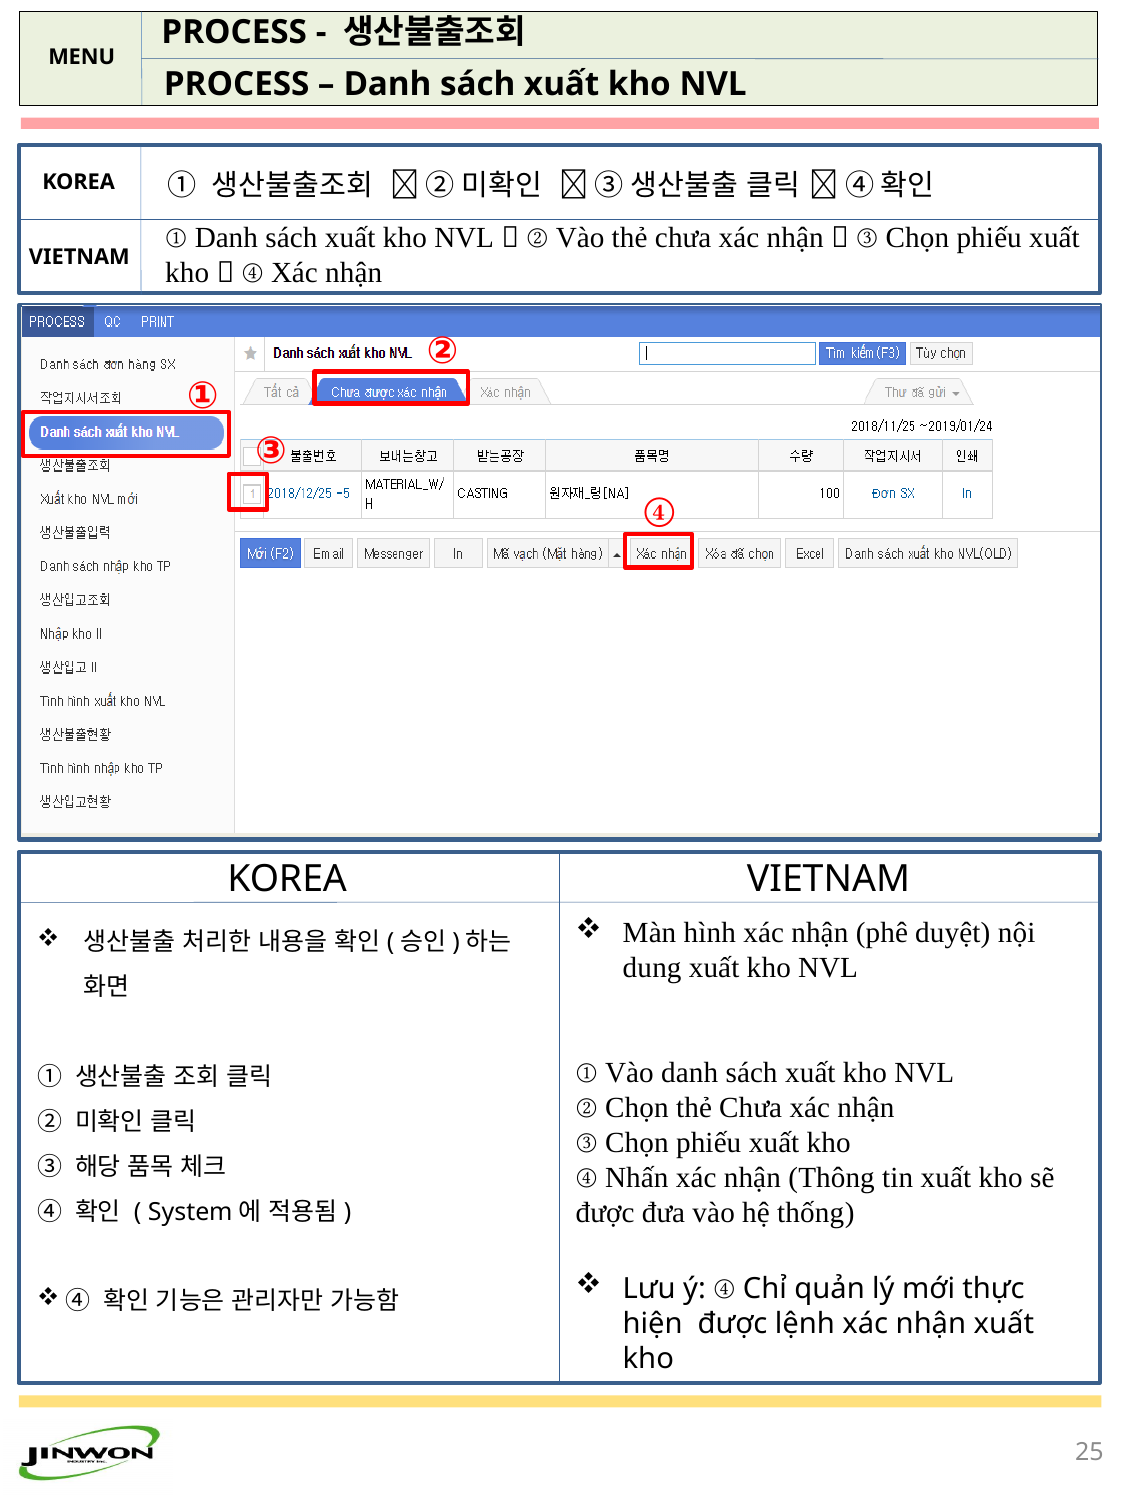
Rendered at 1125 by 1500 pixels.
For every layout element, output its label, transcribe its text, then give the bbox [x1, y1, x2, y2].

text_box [22, 305, 1100, 834]
text_box 생산불출 처리한 내용을 확인(승인)하는 화면 ① 생산불출 조회 클릭 ② 미확인 클릭 ③ 해당 품목 체크 ④ 확인 ( System에 적용됨) ④ 확인 기능은 관리자만 가능함 [22, 903, 551, 1323]
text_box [150, 158, 1098, 304]
picture [3, 1417, 173, 1495]
text_box Màn hình xác nhận (phê duyệt) nội dung xuất kho NVL ① Vào danh sách xuất kho NVL ② Chọn thẻ Chưa xác nhận ③ Chọn phiếu xuất kho ④ Nhấn xác nhận (Thông tin xuất kho sẽ được đưa vào hệ thống) [560, 906, 1090, 1271]
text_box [146, 2, 1100, 157]
text_box Lưu ý: ④ Chỉ quản lý mới thực hiện được lệnh xác nhận xuất kho [560, 1262, 1071, 1382]
slide_number 25 [856, 1412, 1119, 1493]
